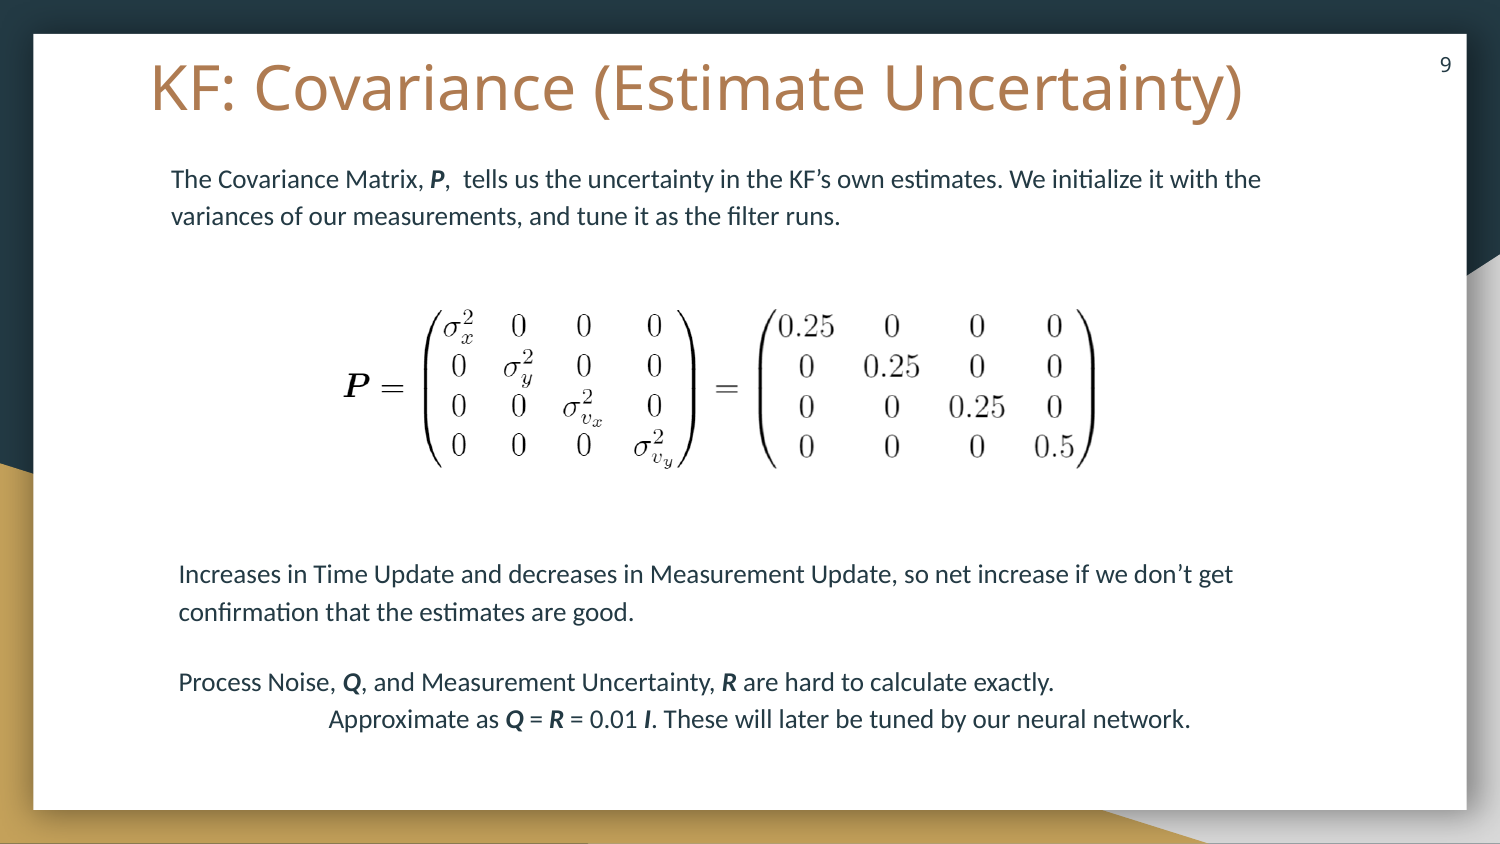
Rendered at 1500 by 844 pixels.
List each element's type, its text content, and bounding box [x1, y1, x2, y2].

list Increases in Time Update and decreases in Measurement Update, so net increase if we don’t get confirmation that the estimates are good. Process Noise, Q, and Measurement Uncertainty, R are hard to calculate exactly. Approximate as Q = R = 0.01 I. These will later be tuned by our neural network. [163, 536, 1337, 794]
picture [326, 283, 1119, 494]
slide_number ‹#› [1376, 33, 1467, 98]
title KF: Covariance (Estimate Uncertainty) [134, 33, 1391, 151]
list The Covariance Matrix, P, tells us the uncertainty in the KF’s own estimates. We initialize it with the variances of our measurements, and tune it as the filter runs. [155, 141, 1329, 226]
